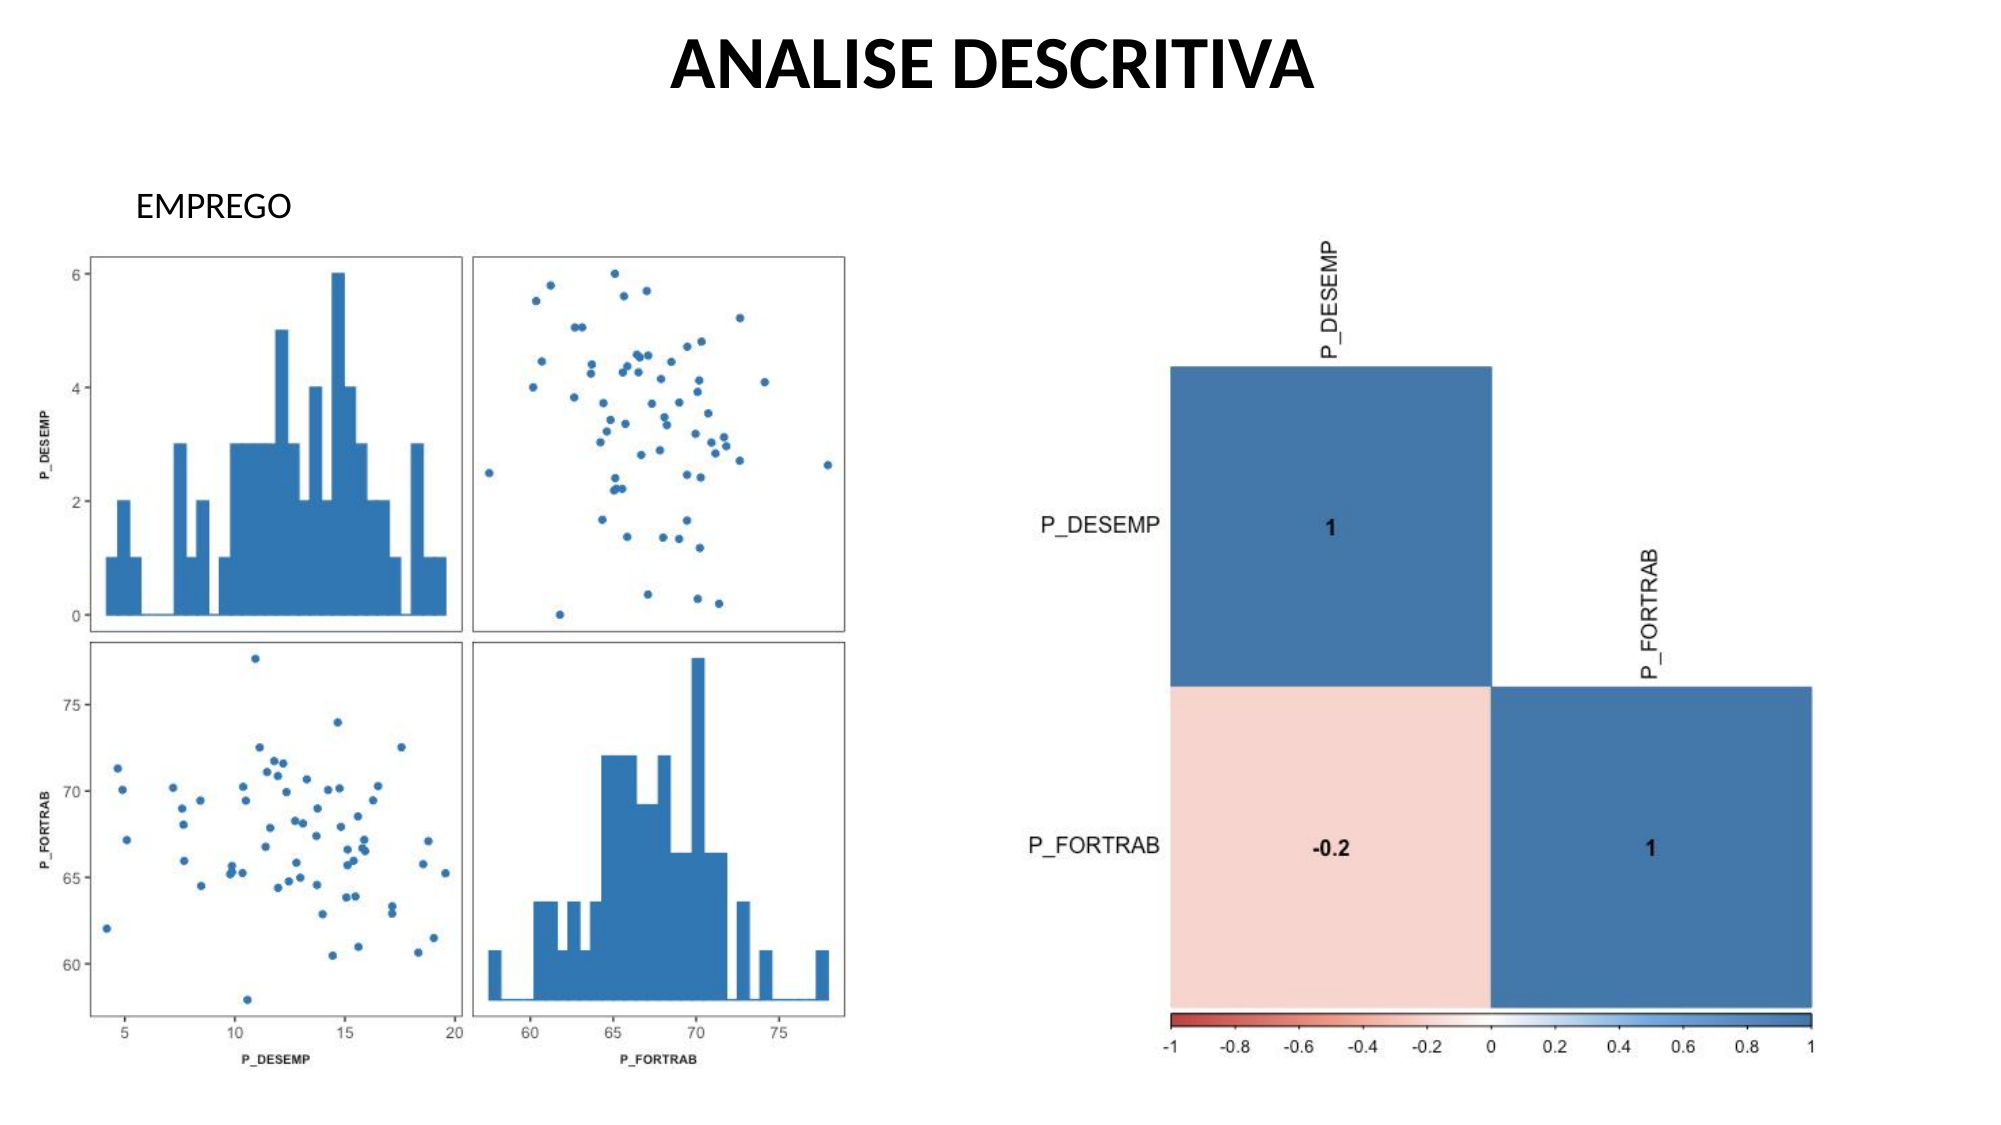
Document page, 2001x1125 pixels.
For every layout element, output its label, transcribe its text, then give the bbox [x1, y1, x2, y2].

text_box ANALISE DESCRITIVA [655, 6, 1345, 111]
picture [1000, 222, 1846, 1072]
picture [21, 247, 855, 1083]
text_box EMPREGO [121, 173, 313, 234]
